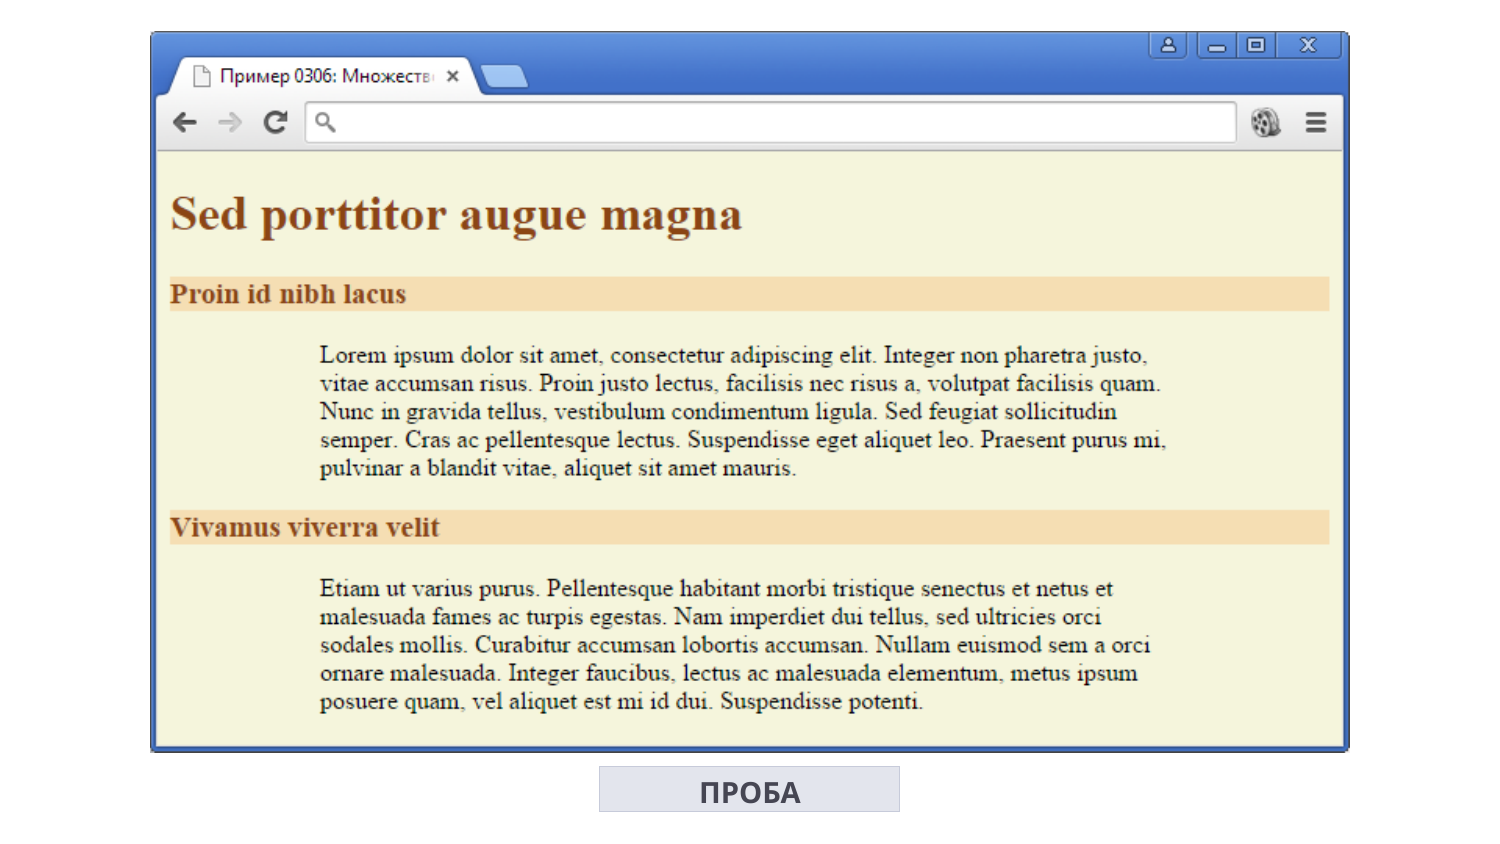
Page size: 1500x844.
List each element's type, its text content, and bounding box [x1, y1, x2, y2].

text_box ПРОБА [599, 766, 900, 812]
picture [149, 31, 1351, 753]
